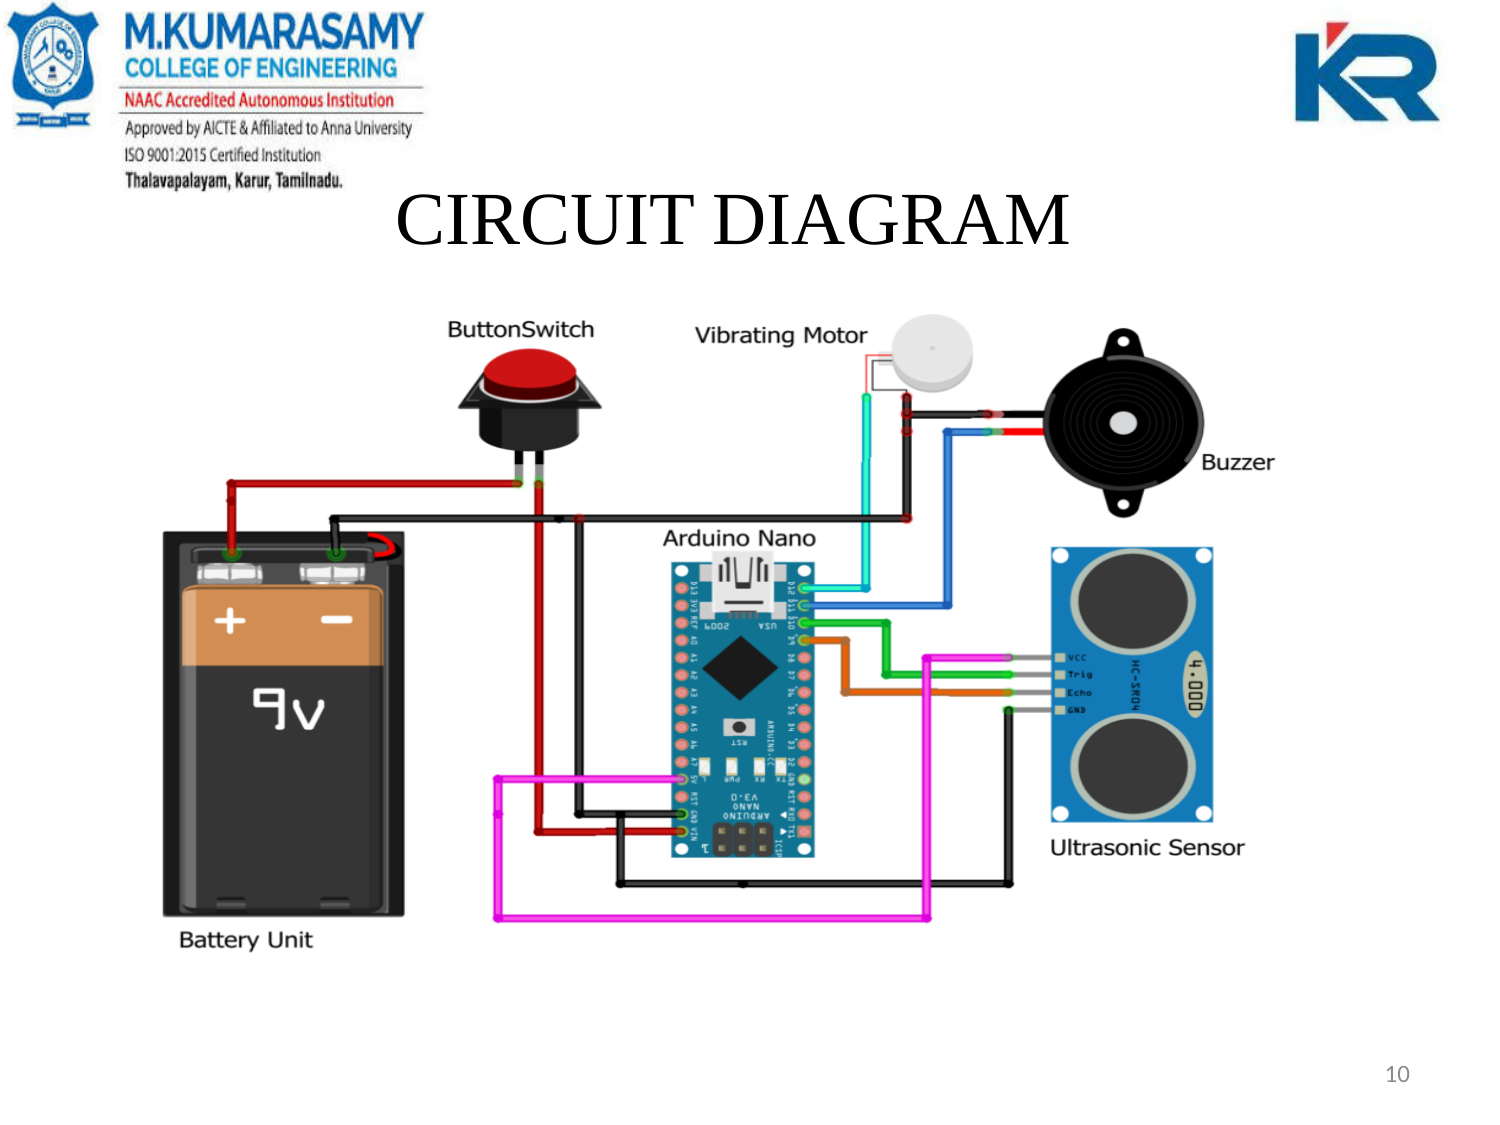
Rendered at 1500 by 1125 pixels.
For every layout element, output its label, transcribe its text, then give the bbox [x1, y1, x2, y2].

picture [1237, 0, 1500, 193]
title CIRCUIT DIAGRAM [58, 113, 1409, 315]
slide_number 10 [1074, 1042, 1425, 1103]
list [75, 281, 1425, 1043]
picture [162, 314, 1376, 965]
picture [3, 0, 451, 193]
